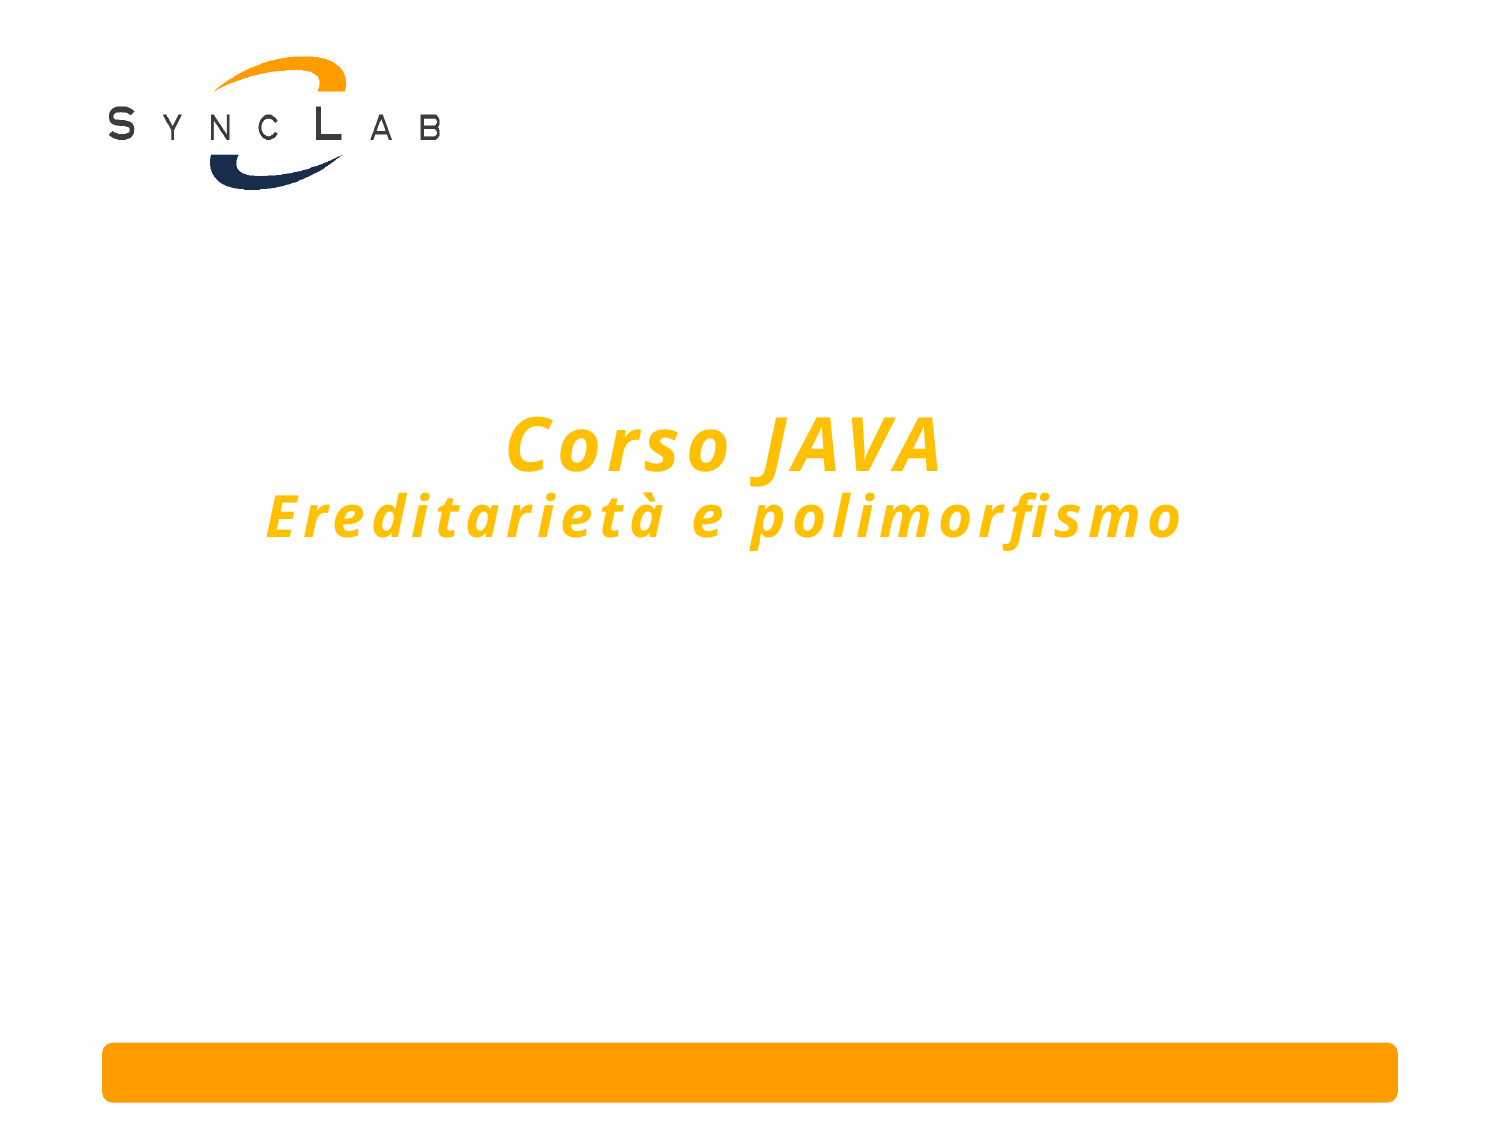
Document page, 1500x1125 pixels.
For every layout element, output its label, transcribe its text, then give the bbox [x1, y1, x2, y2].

picture [103, 52, 445, 193]
title Corso JAVA Ereditarietà e polimorfismo [38, 359, 1416, 629]
